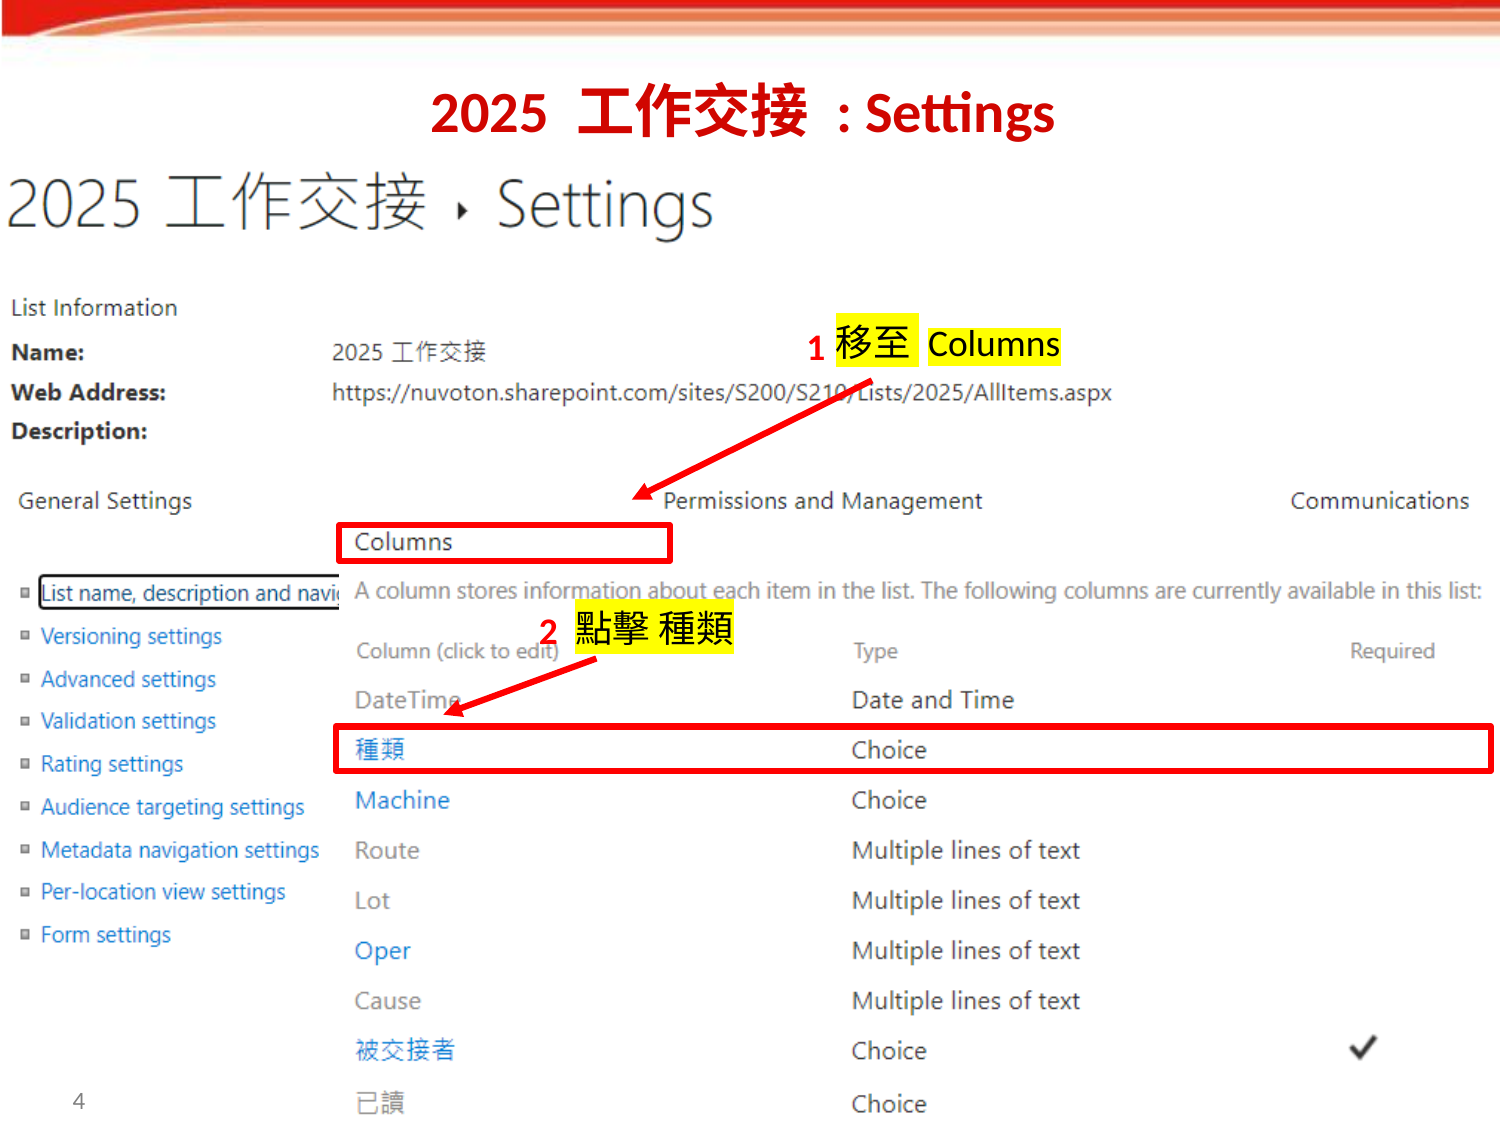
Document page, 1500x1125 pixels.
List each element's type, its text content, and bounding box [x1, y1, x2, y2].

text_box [442, 658, 597, 715]
title 2025 工作交接 : Settings [75, 66, 1425, 149]
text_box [631, 380, 873, 500]
slide_number 3 [0, 1069, 160, 1125]
picture [0, 0, 1500, 1125]
